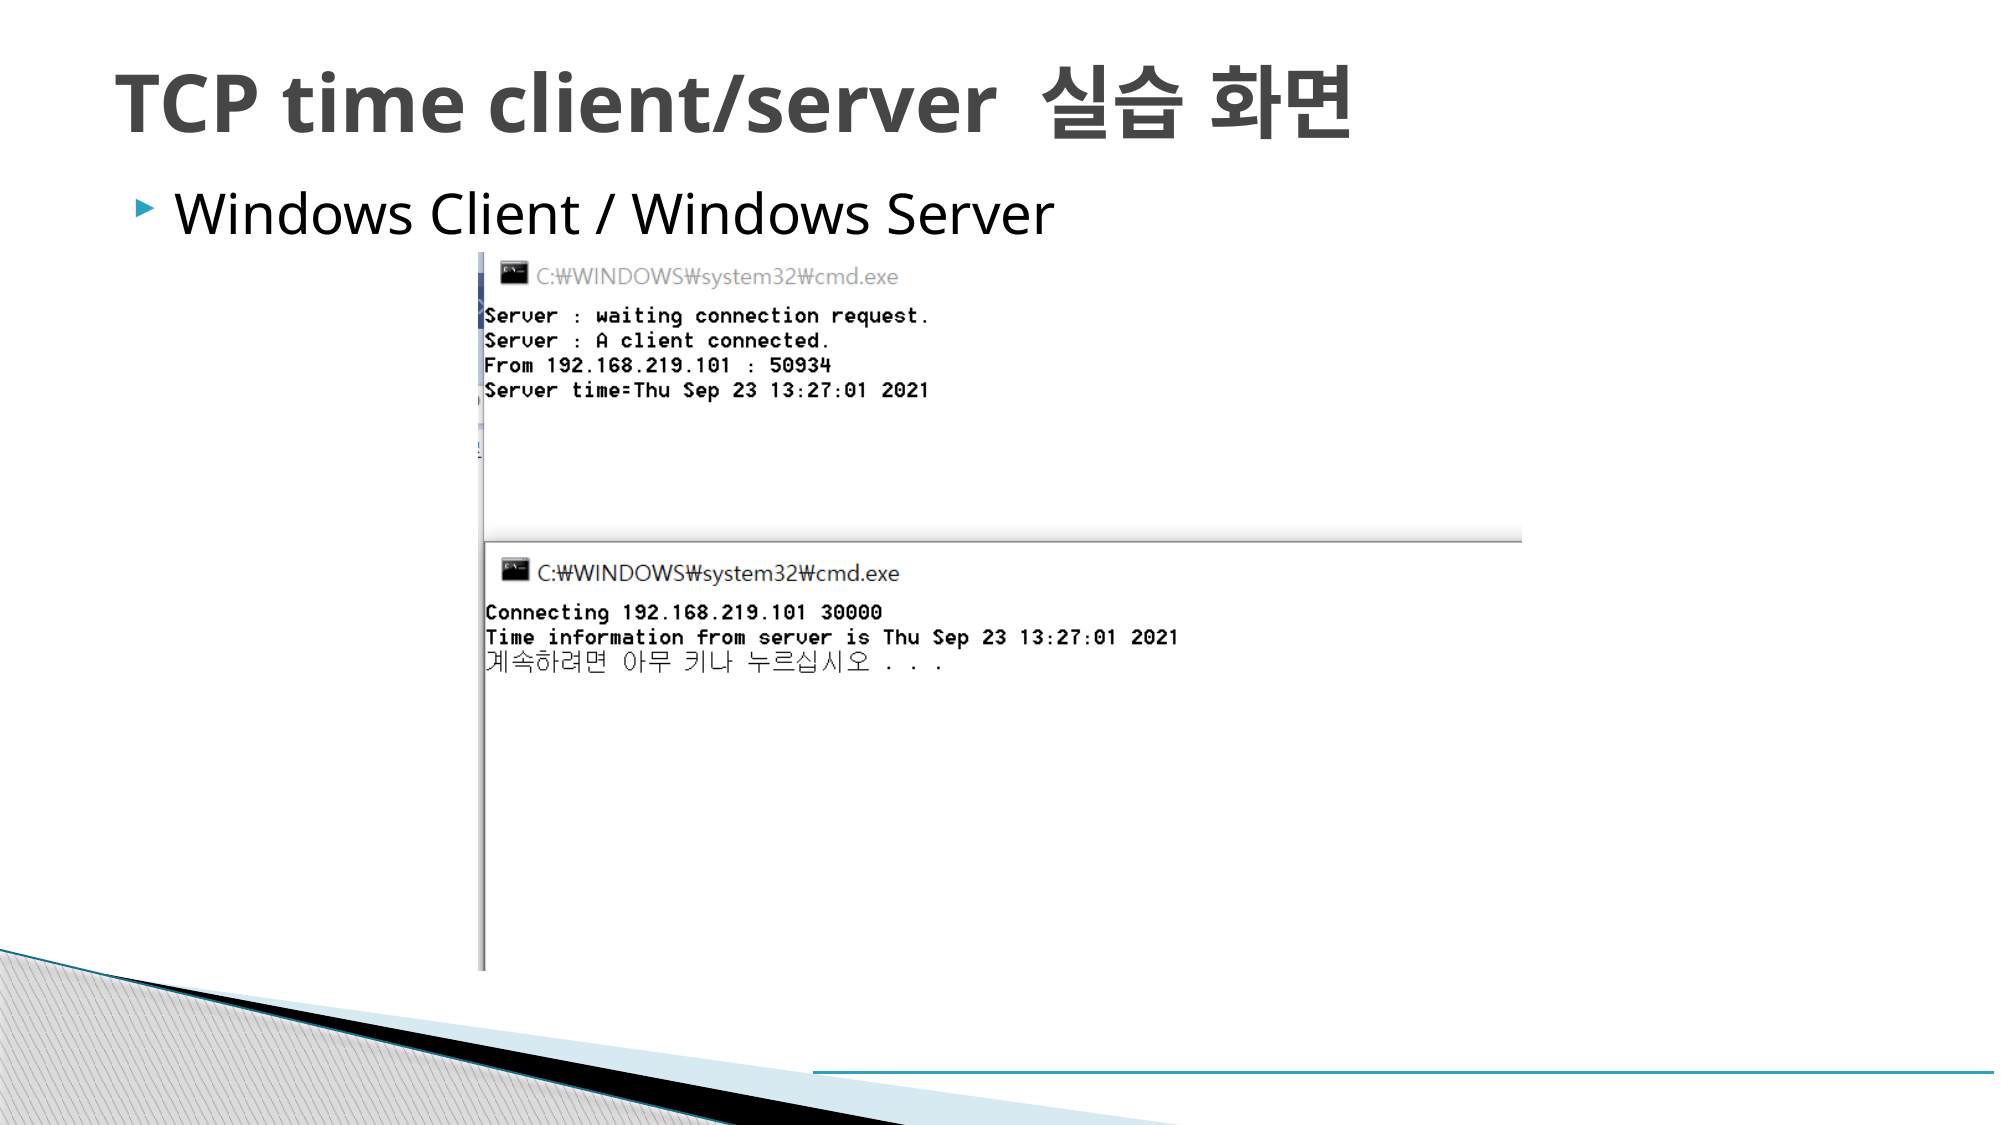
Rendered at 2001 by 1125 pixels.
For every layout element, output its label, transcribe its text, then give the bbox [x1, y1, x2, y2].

picture [478, 252, 1522, 971]
list Windows Client / Windows Server [99, 171, 1900, 988]
title TCP time client/server 실습 화면 [99, 45, 1900, 157]
